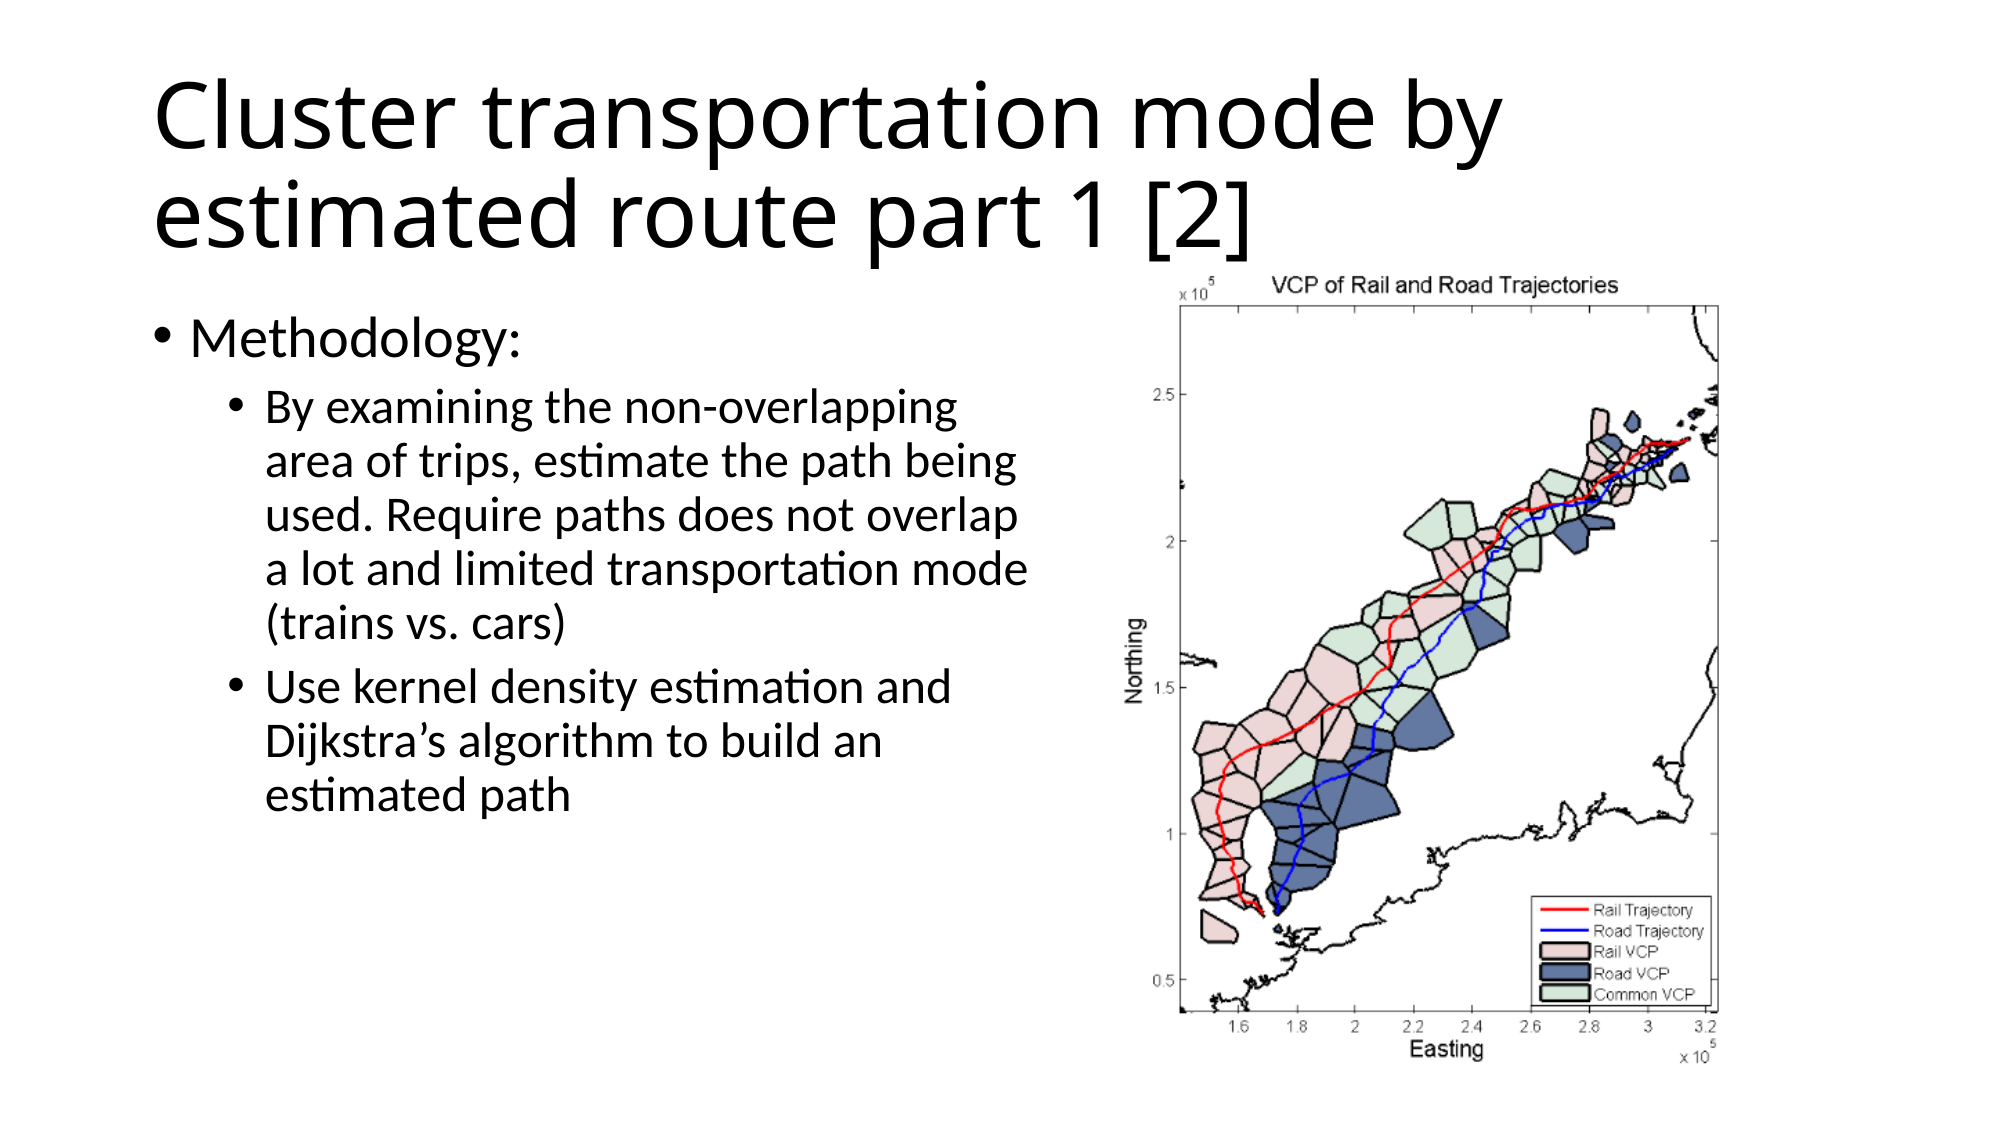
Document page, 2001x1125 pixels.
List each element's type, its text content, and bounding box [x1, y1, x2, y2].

list Methodology: By examining the non-overlapping area of trips, estimate the path being used. Require paths does not overlap a lot and limited transportation mode (trains vs. cars) Use kernel density estimation and Dijkstra’s algorithm to build an estimated path [137, 299, 1069, 1084]
picture [1094, 268, 1766, 1084]
title Cluster transportation mode by estimated route part 1 [2] [137, 59, 1863, 278]
